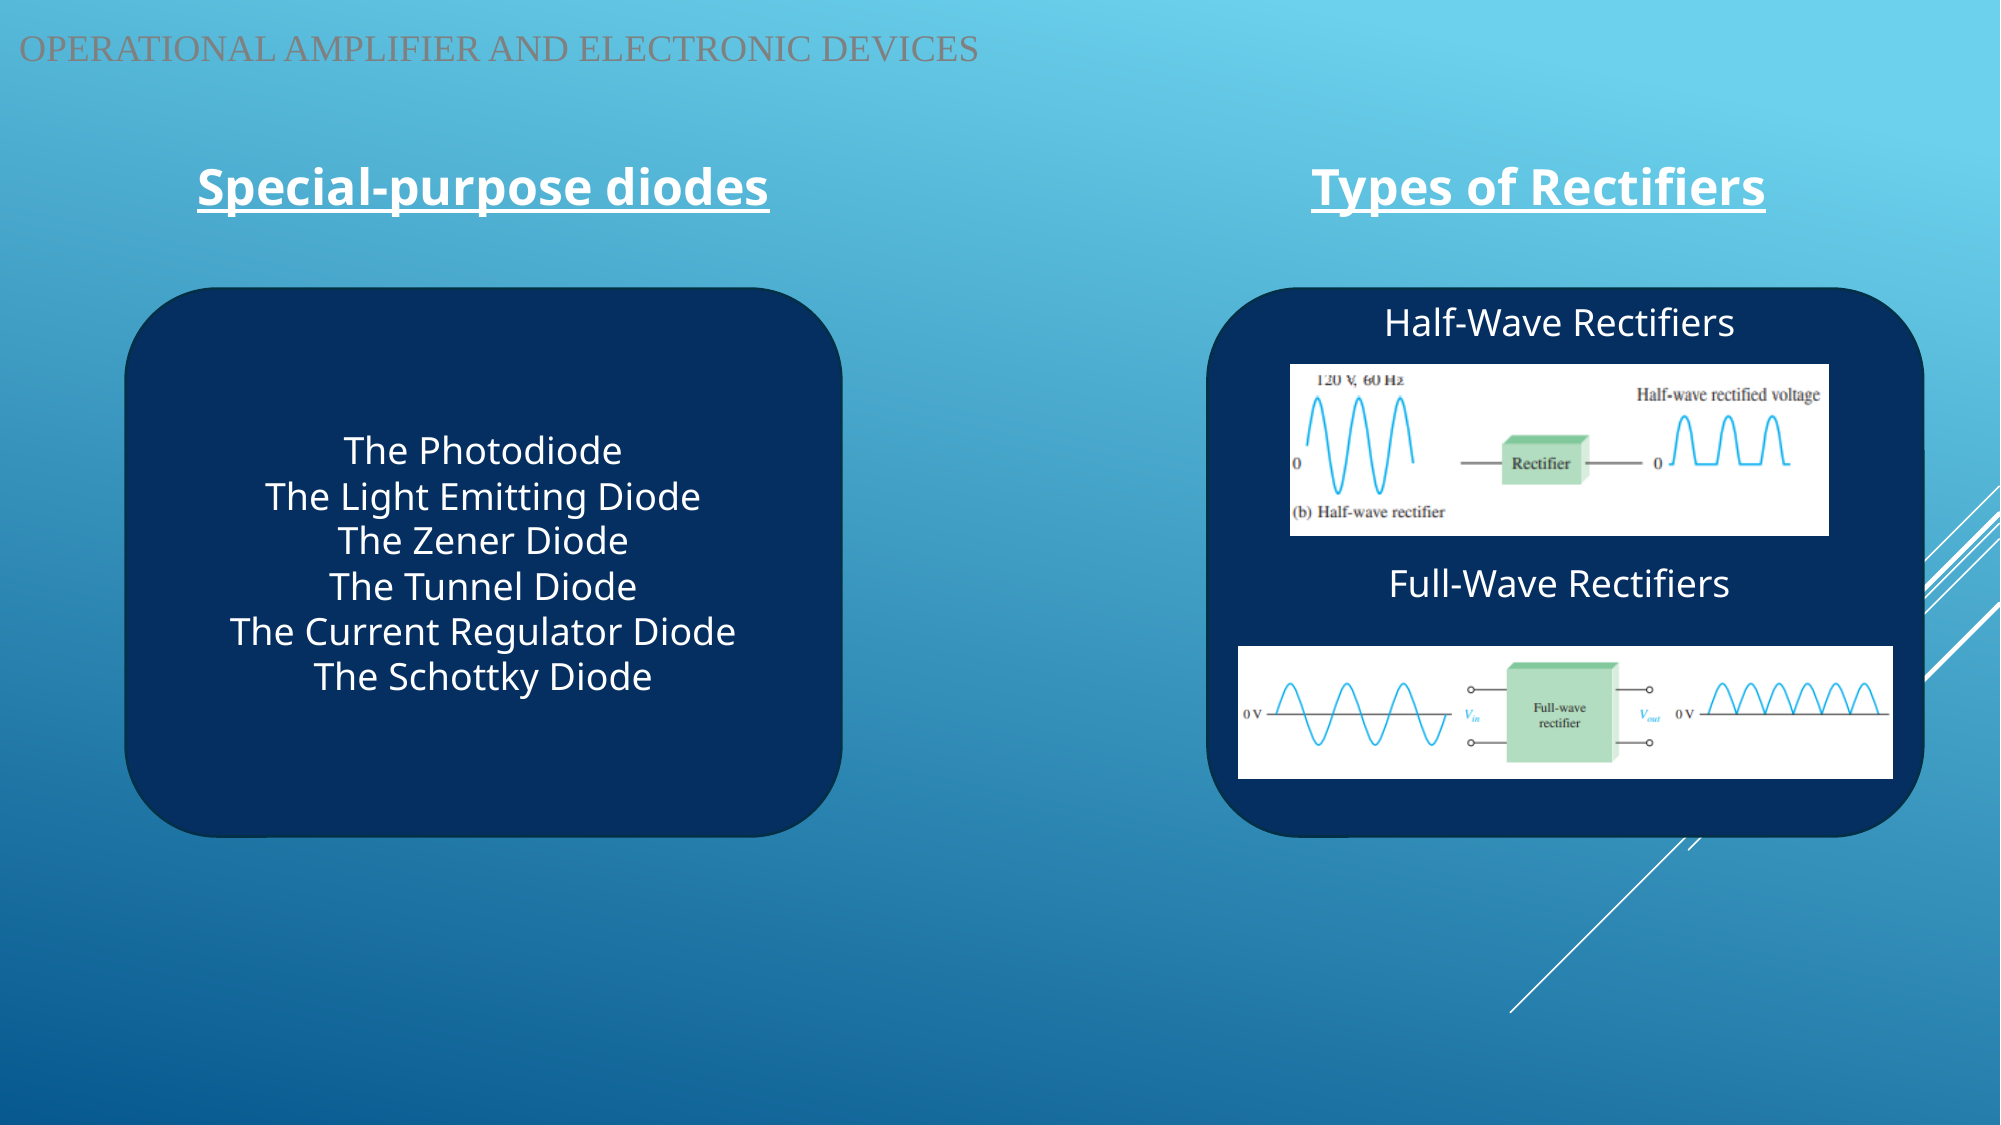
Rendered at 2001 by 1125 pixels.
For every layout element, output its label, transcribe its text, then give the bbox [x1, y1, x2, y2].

picture [1290, 364, 1829, 536]
text_box Types of Rectifiers [1296, 148, 1823, 223]
text_box The Photodiode The Light Emitting Diode The Zener Diode The Tunnel Diode The Current Regulator Diode The Schottky Diode [124, 287, 843, 838]
text_box [1206, 287, 1925, 838]
text_box Special-purpose diodes [182, 148, 785, 223]
text_box Half-Wave Rectifiers [1368, 291, 1751, 352]
text_box OPERATIONAL AMPLIFIER AND ELECTRONIC DEVICES [4, 16, 995, 77]
picture [1238, 646, 1893, 779]
text_box Full-Wave Rectifiers [1373, 552, 1746, 613]
